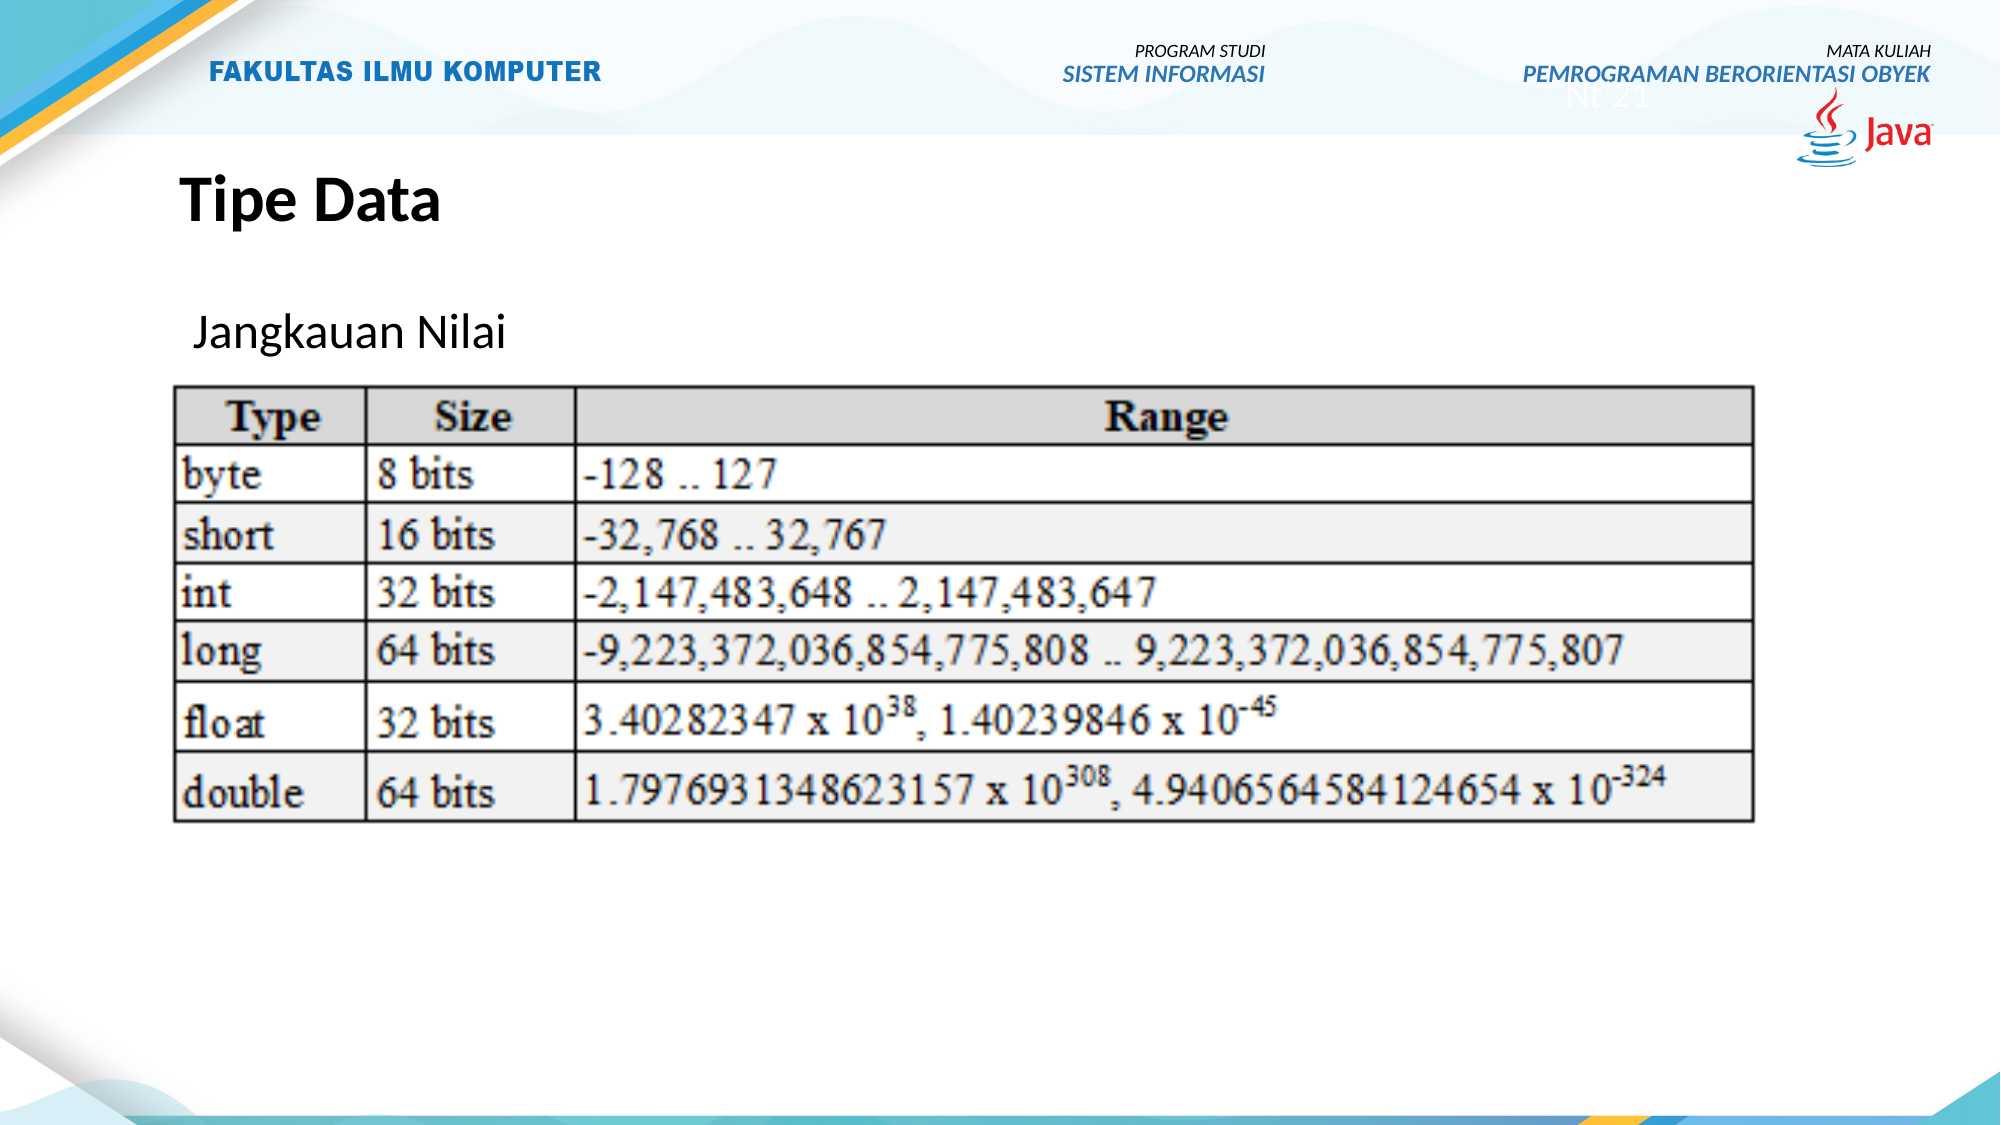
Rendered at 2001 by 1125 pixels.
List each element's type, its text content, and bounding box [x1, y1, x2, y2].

picture [0, 0, 2000, 1125]
text_box Jangkauan Nilai [178, 291, 523, 347]
text_box Nt’21 [1550, 62, 1711, 123]
text_box Tipe Data [164, 147, 458, 243]
text_box PROGRAM STUDI SISTEM INFORMASI [904, 33, 1281, 118]
text_box MATA KULIAH PEMROGRAMAN BERORIENTASI OBYEK [1487, 33, 1947, 118]
